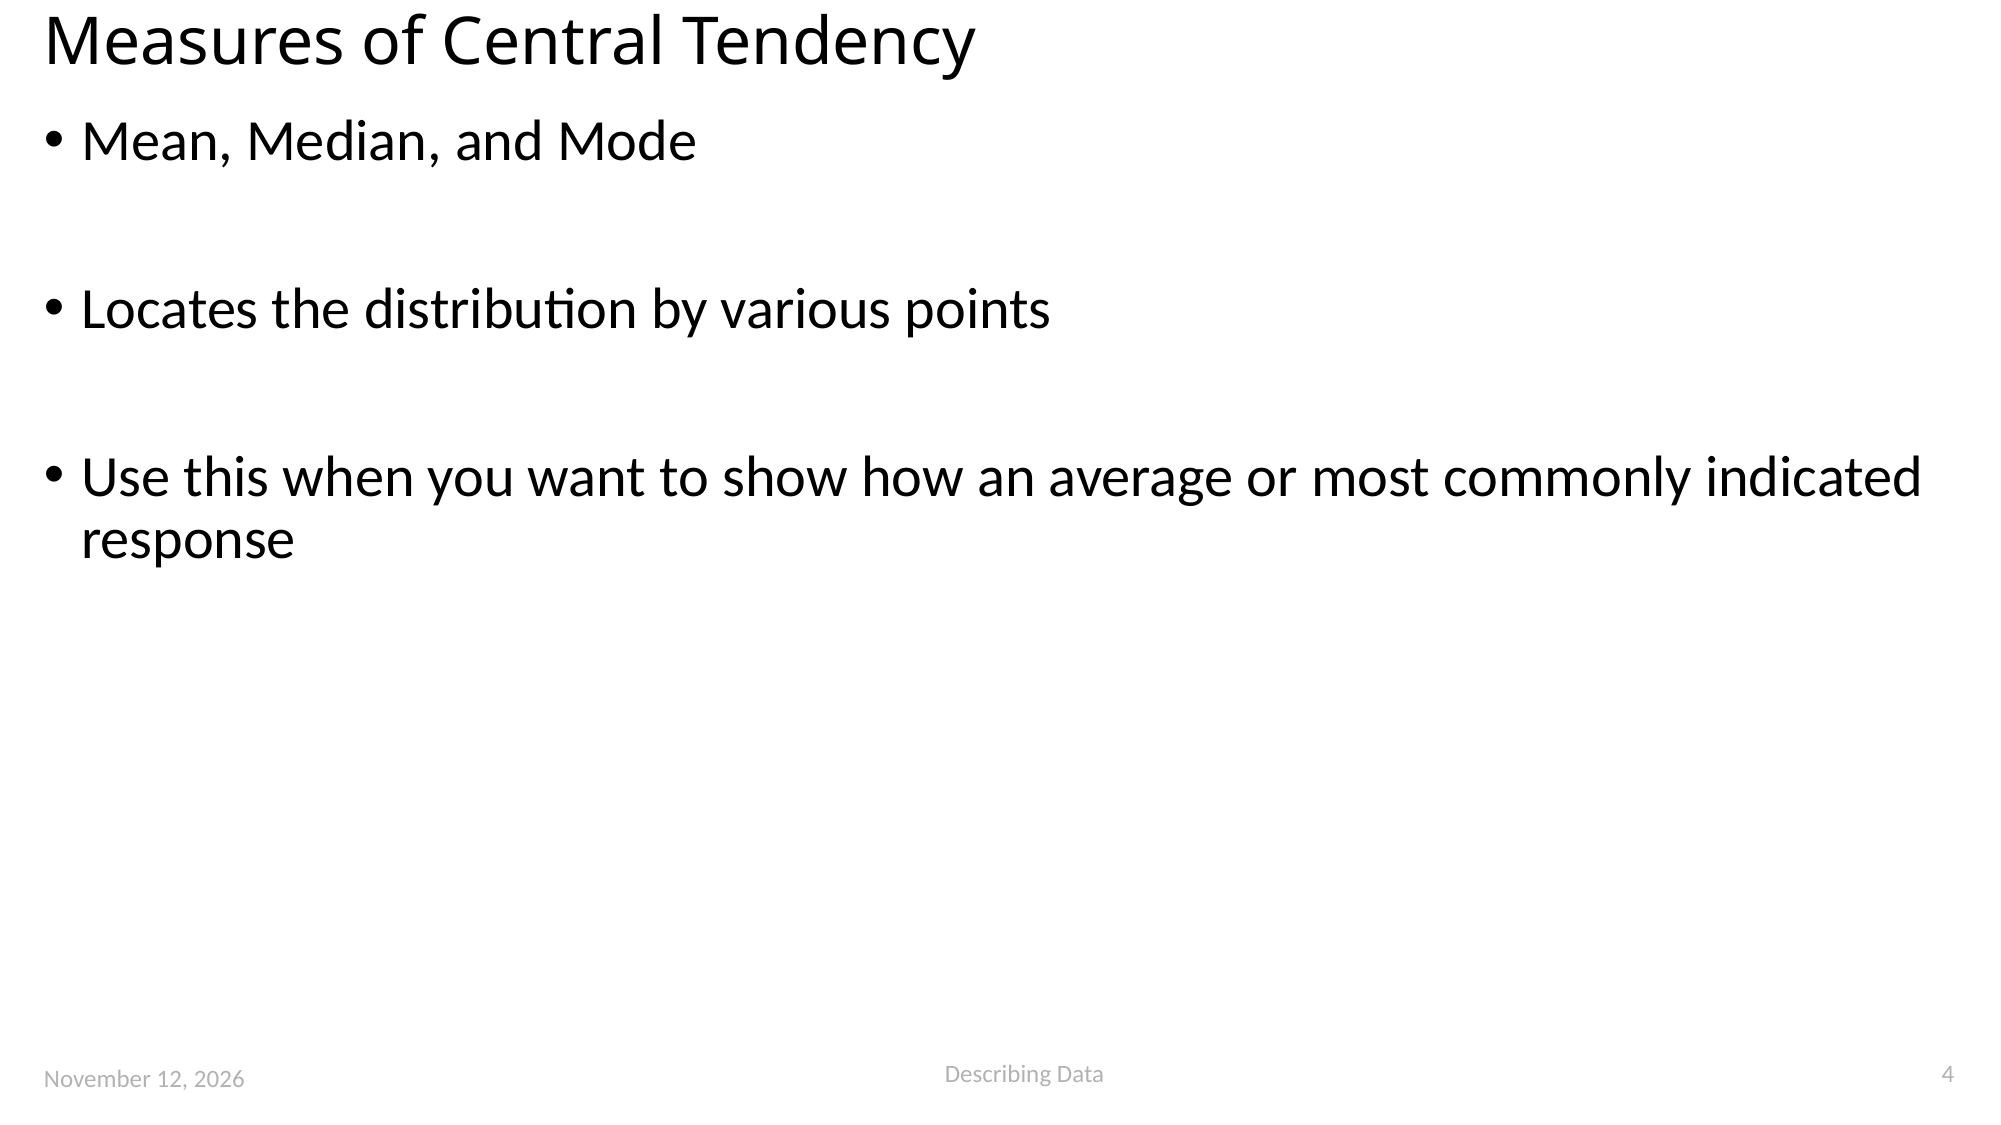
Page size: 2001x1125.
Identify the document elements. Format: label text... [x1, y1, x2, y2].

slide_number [29, 1047, 332, 1108]
slide_number 4 [1717, 1042, 1970, 1103]
title Measures of Central Tendency [29, 0, 1970, 88]
footer Describing Data [350, 1042, 1699, 1103]
list Mean, Median, and Mode Locates the distribution by various points Use this when you want to show how an average or most commonly indicated response [29, 102, 1970, 1014]
